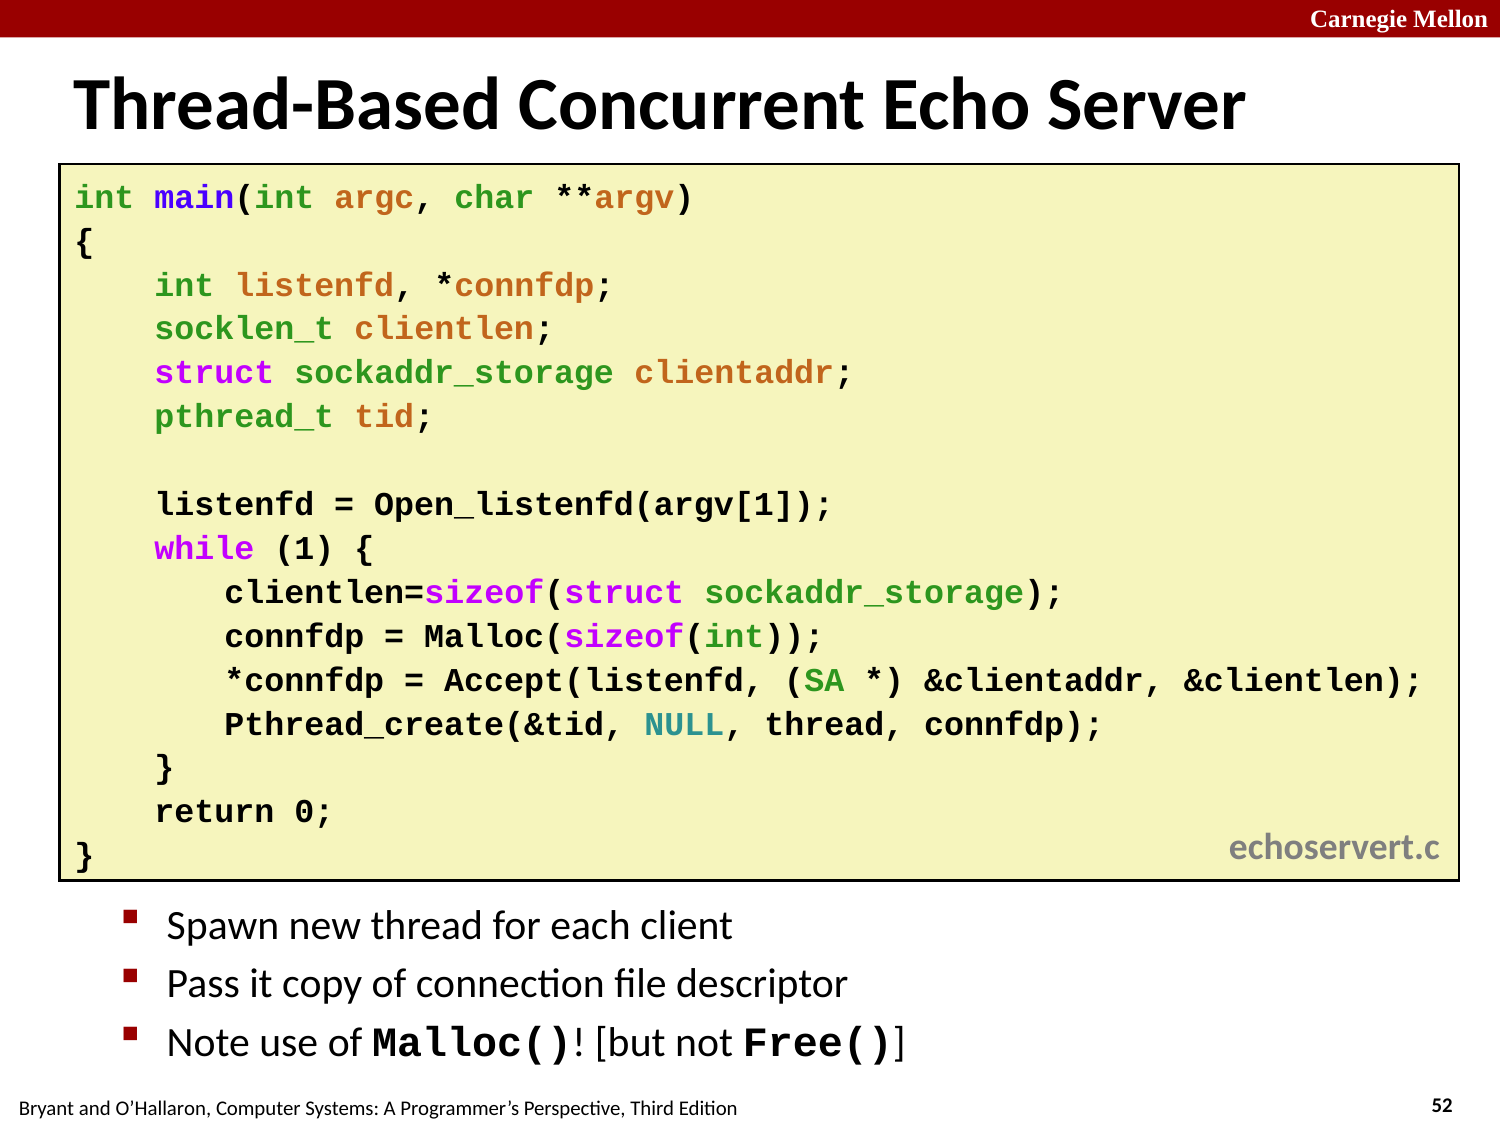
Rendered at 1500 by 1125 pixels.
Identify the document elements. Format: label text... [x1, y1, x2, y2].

title Thread-Based Concurrent Echo Server [58, 37, 1305, 163]
text_box [667, 1025, 726, 1091]
text_box Spawn new thread for each client Pass it copy of connection file descriptor Note use of Malloc()! [but not Free()] [29, 890, 1393, 1107]
text_box int main(int argc, char **argv) { int listenfd, *connfdp; socklen_t clientlen; struct sockaddr_storage clientaddr; pthread_t tid; listenfd = Open_listenfd(argv[1]); while (1) { clientlen=sizeof(struct sockaddr_storage); connfdp = Malloc(sizeof(int)); *connfdp = Accept(listenfd, (SA *) &clientaddr, &clientlen); Pthread_create(&tid, NULL, thread, connfdp); } return 0; } [59, 163, 1460, 881]
text_box echoservert.c [1214, 814, 1456, 875]
